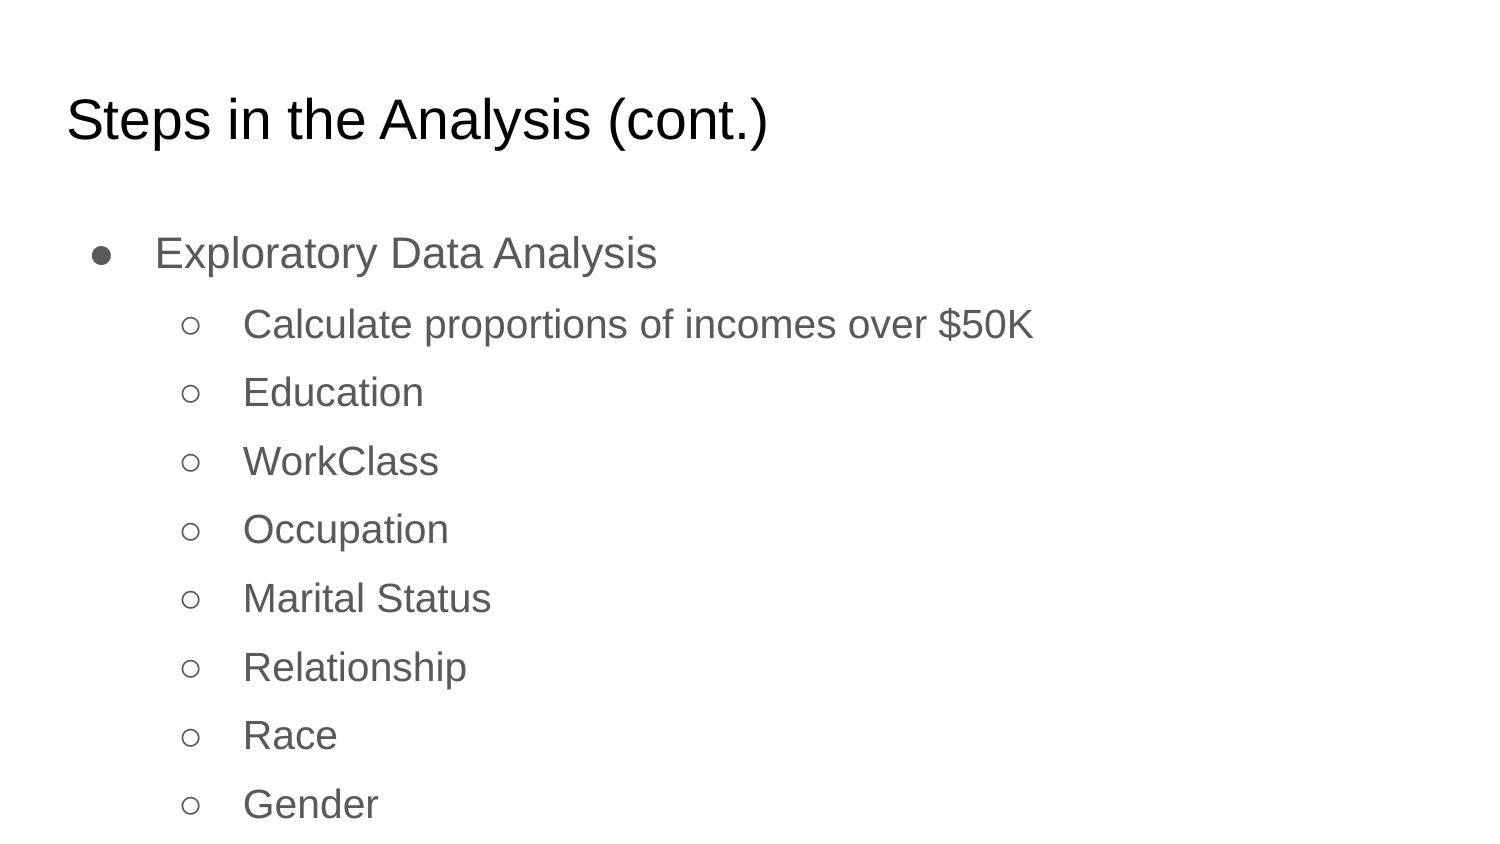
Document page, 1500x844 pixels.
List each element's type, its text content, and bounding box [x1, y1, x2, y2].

list Exploratory Data Analysis Calculate proportions of incomes over $50K Education WorkClass Occupation Marital Status Relationship Race Gender [51, 189, 1449, 844]
title Steps in the Analysis (cont.) [51, 72, 1449, 167]
